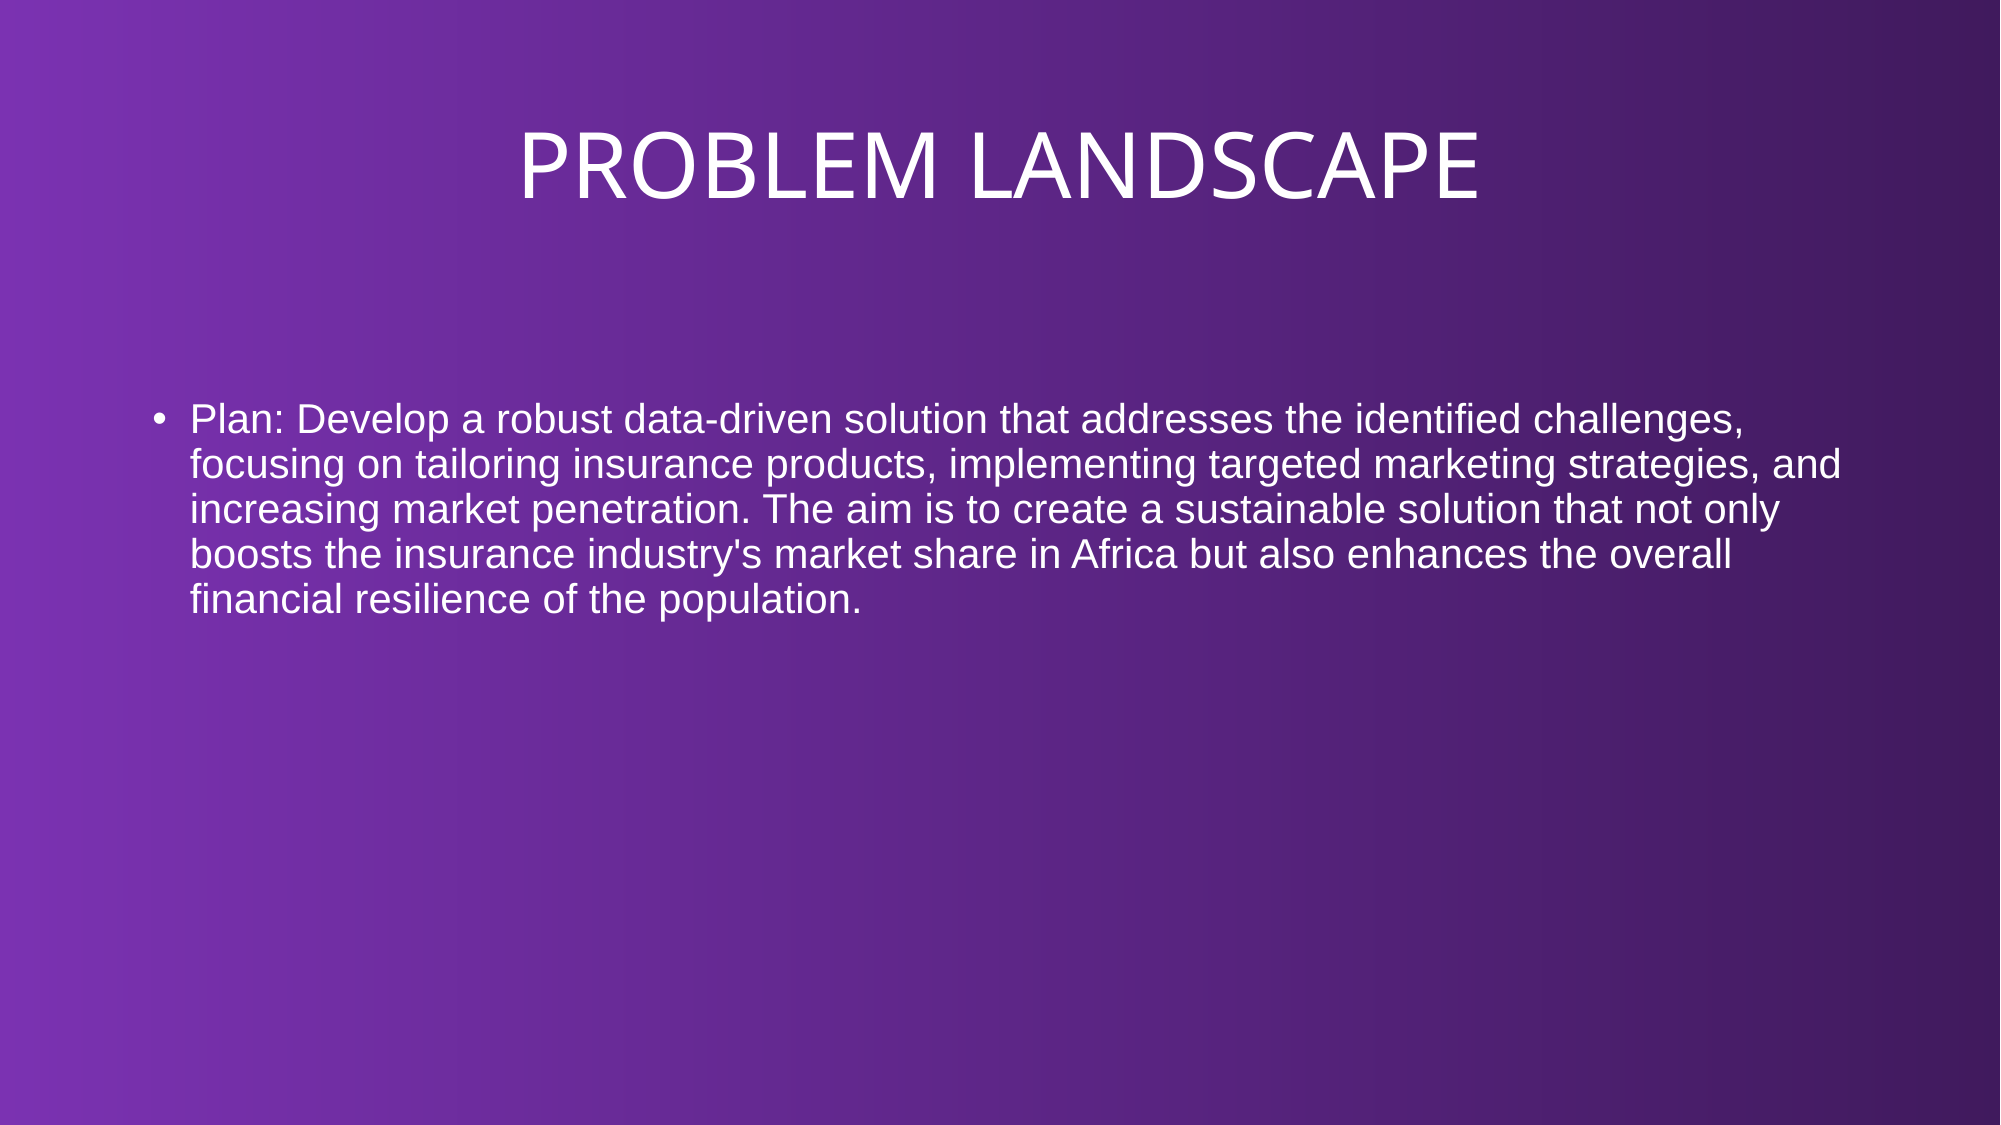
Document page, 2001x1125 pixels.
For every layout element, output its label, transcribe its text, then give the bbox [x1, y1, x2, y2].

list Plan: Develop a robust data-driven solution that addresses the identified challenges, focusing on tailoring insurance products, implementing targeted marketing strategies, and increasing market penetration. The aim is to create a sustainable solution that not only boosts the insurance industry's market share in Africa but also enhances the overall financial resilience of the population. [137, 299, 1863, 1014]
title PROBLEM LANDSCAPE [137, 59, 1863, 278]
